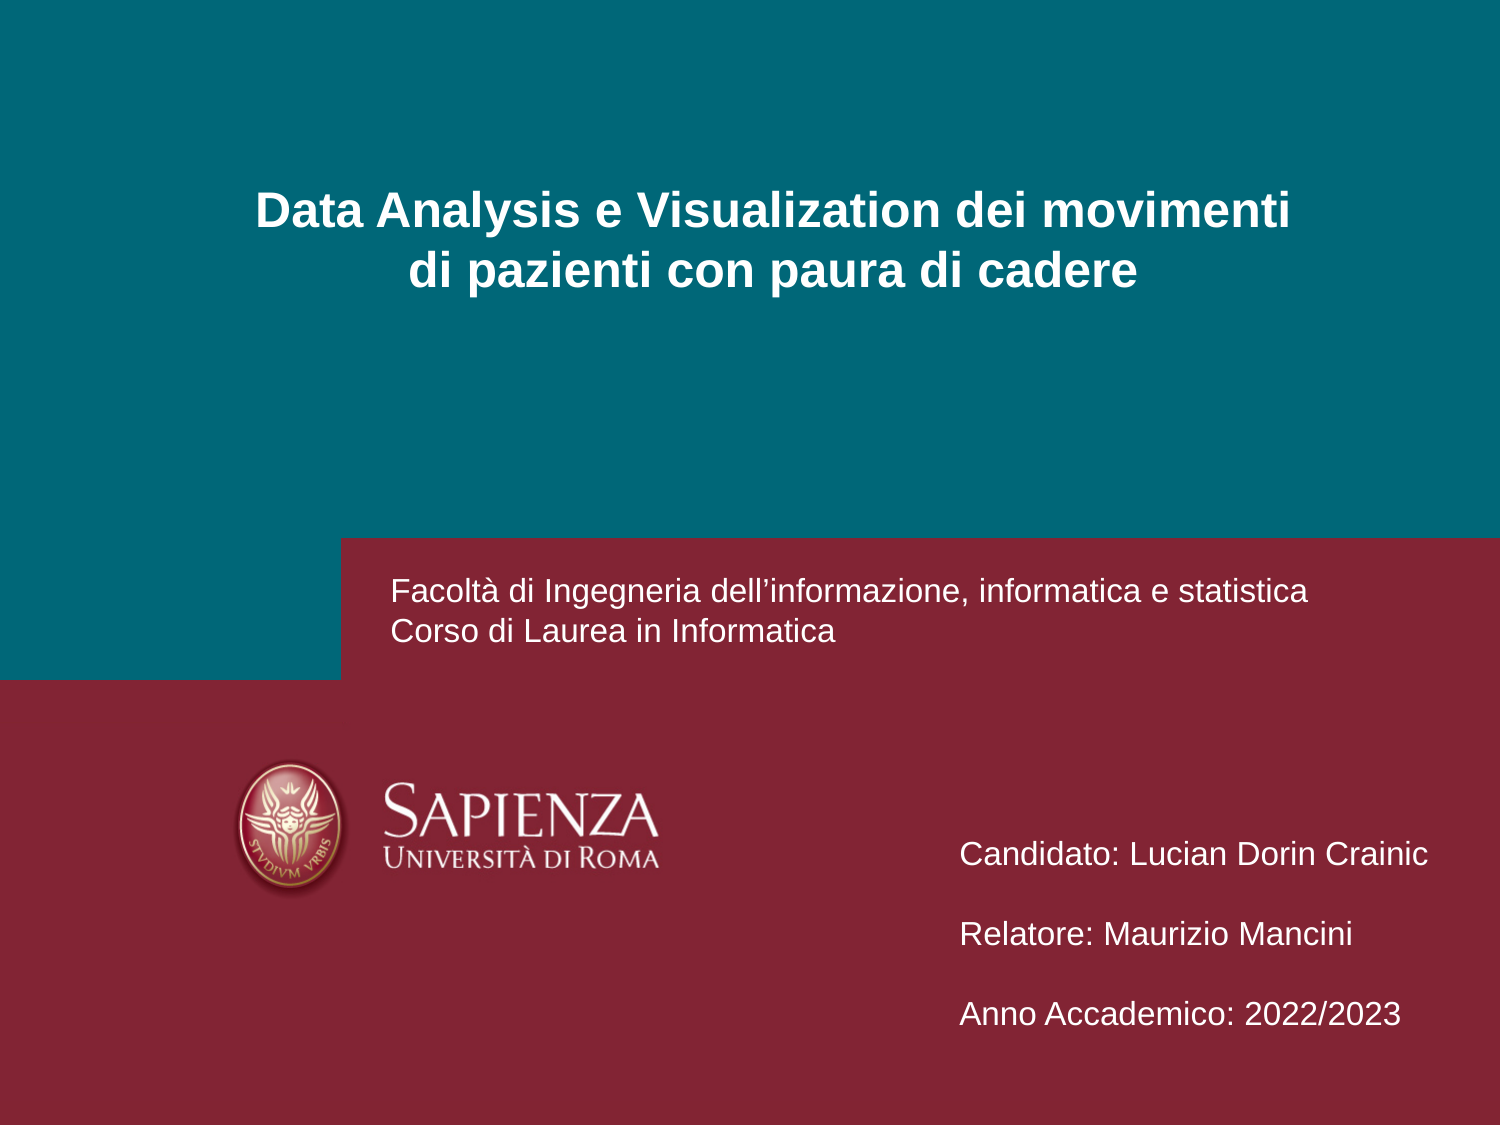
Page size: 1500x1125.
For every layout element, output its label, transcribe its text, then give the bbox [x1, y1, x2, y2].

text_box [0, 538, 1500, 1102]
text_box [0, 0, 1500, 538]
picture [0, 722, 1499, 911]
title Data Analysis e Visualization dei movimenti di pazienti con paura di cadere [218, 170, 1329, 315]
